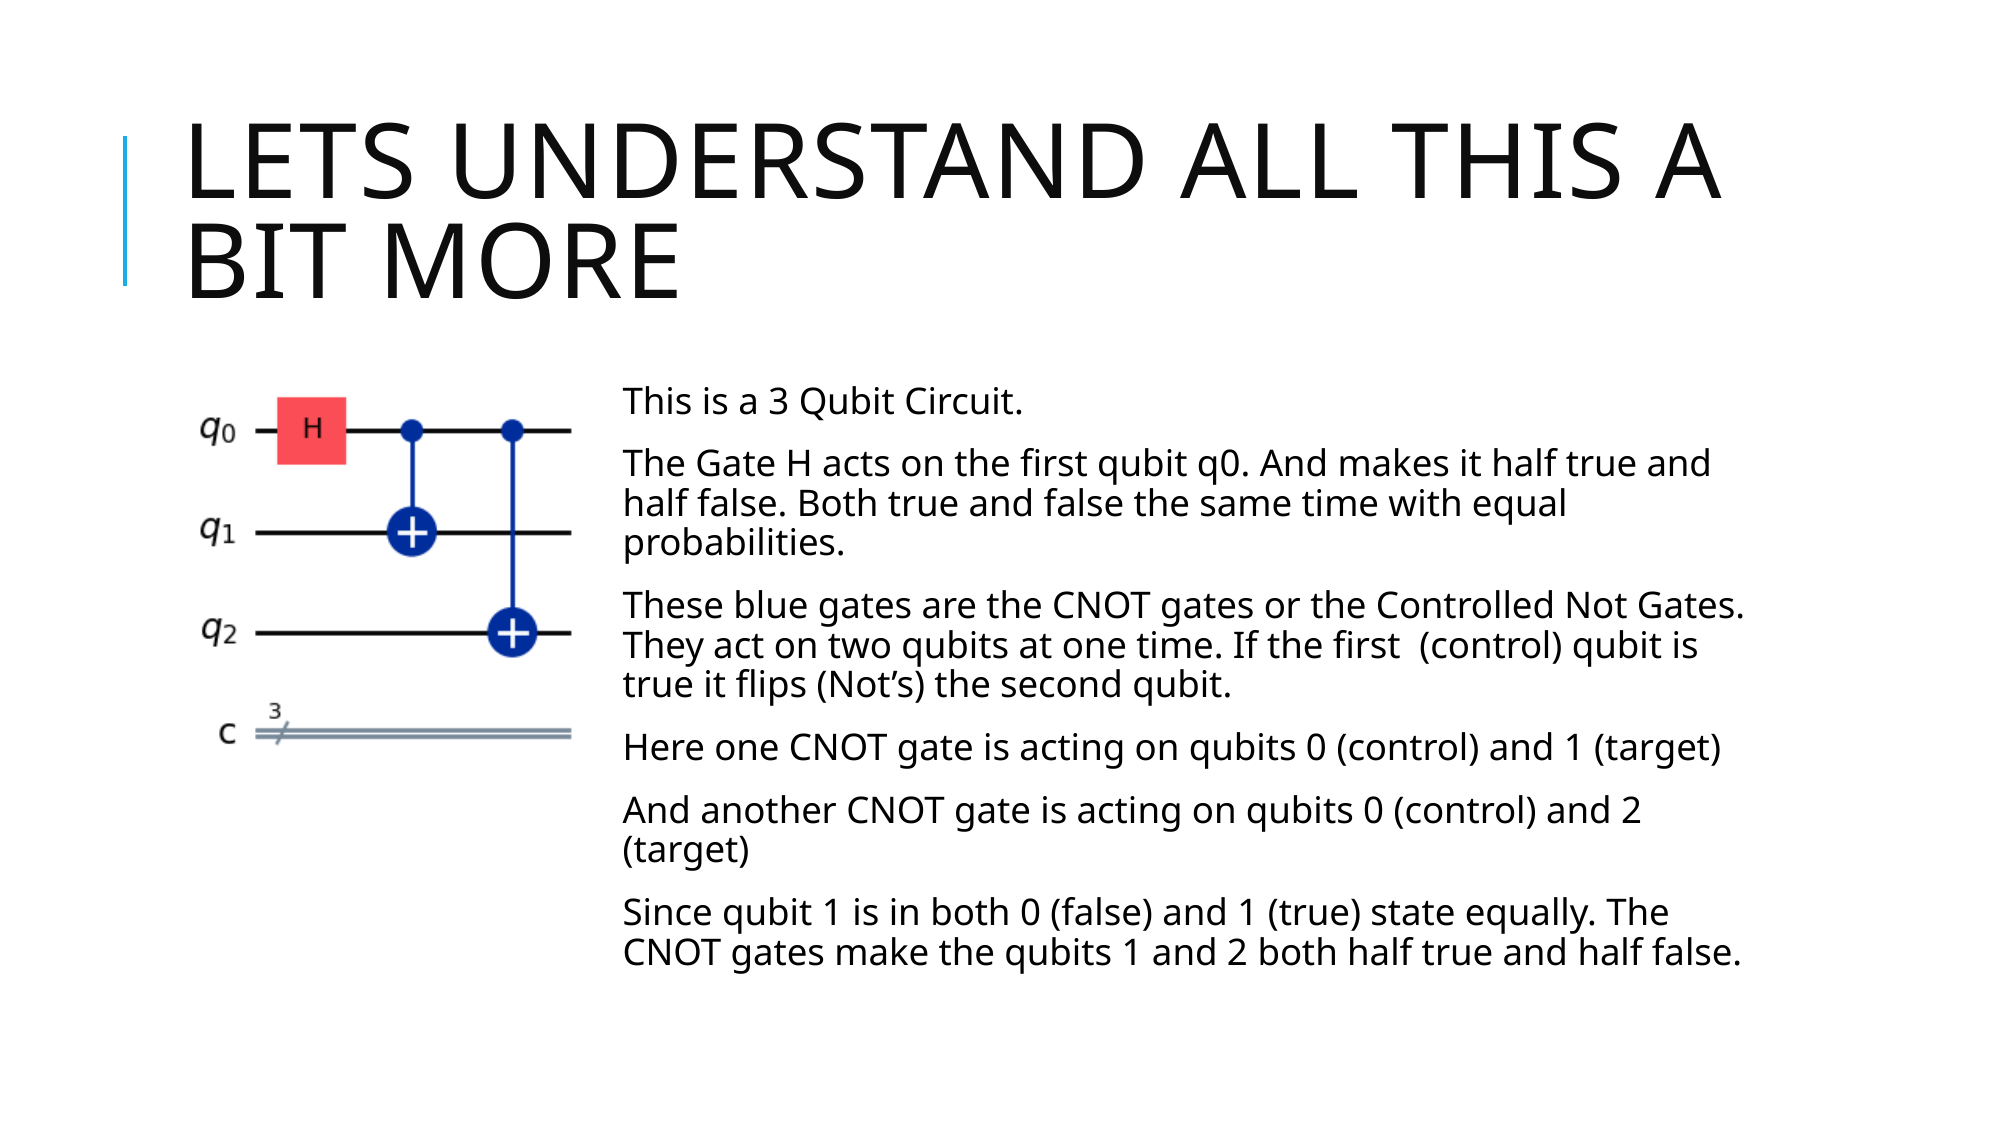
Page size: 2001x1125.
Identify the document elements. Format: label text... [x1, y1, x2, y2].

title Lets understand all this a bit more [168, 96, 1763, 342]
list This is a 3 Qubit Circuit. The Gate H acts on the first qubit q0. And makes it half true and half false. Both true and false the same time with equal probabilities. These blue gates are the CNOT gates or the Controlled Not Gates. They act on two qubits at one time. If the first (control) qubit is true it flips (Not’s) the second qubit. Here one CNOT gate is acting on qubits 0 (control) and 1 (target) And another CNOT gate is acting on qubits 0 (control) and 2 (target) Since qubit 1 is in both 0 (false) and 1 (true) state equally. The CNOT gates make the qubits 1 and 2 both half true and half false. [602, 375, 1763, 1035]
picture [167, 374, 603, 777]
